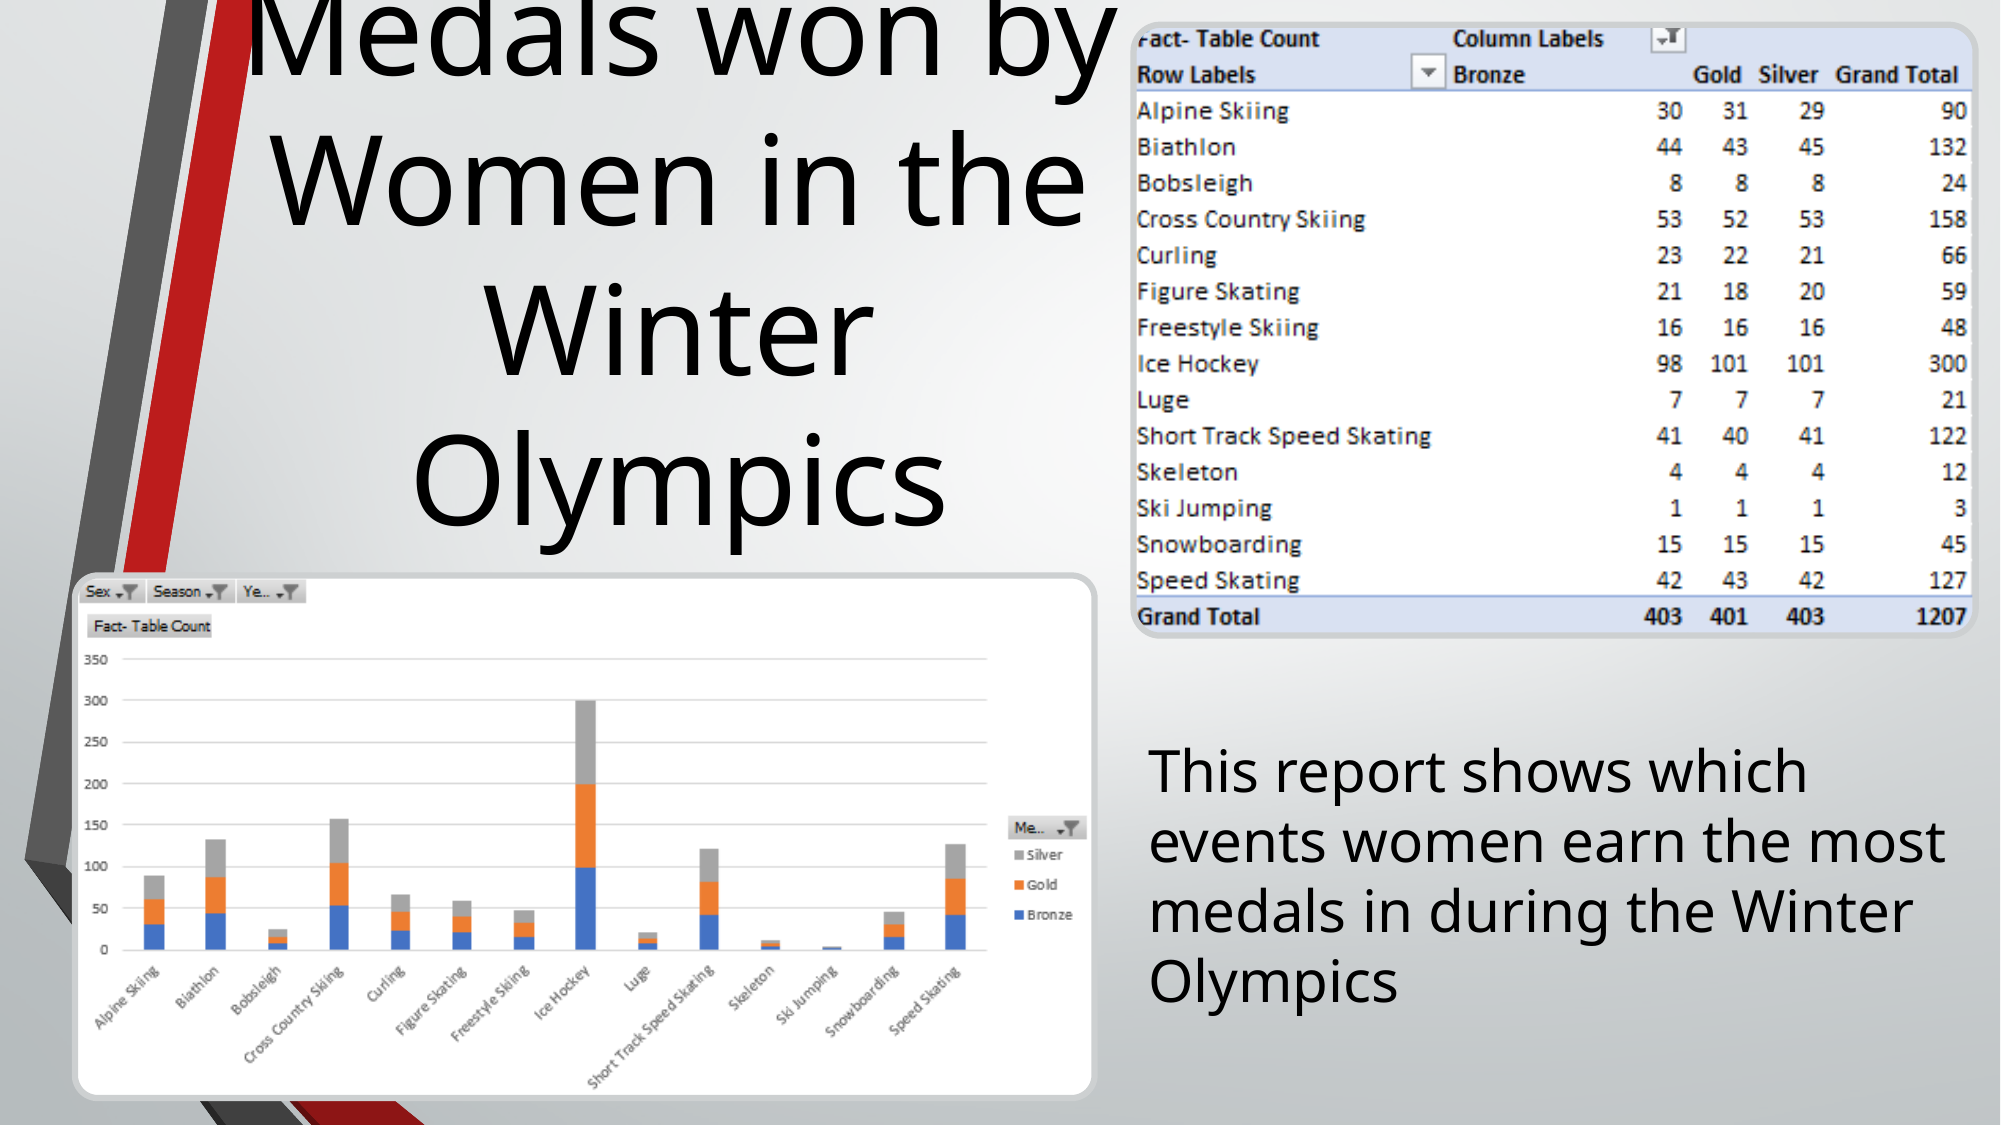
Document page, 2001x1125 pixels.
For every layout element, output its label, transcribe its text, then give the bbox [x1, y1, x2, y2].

list This report shows which events women earn the most medals in during the Winter Olympics [1133, 667, 1976, 1081]
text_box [24, 0, 425, 1125]
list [1133, 24, 1976, 636]
title Medals won by Women in the Winter Olympics [425, 107, 1130, 395]
picture [74, 575, 1095, 1099]
